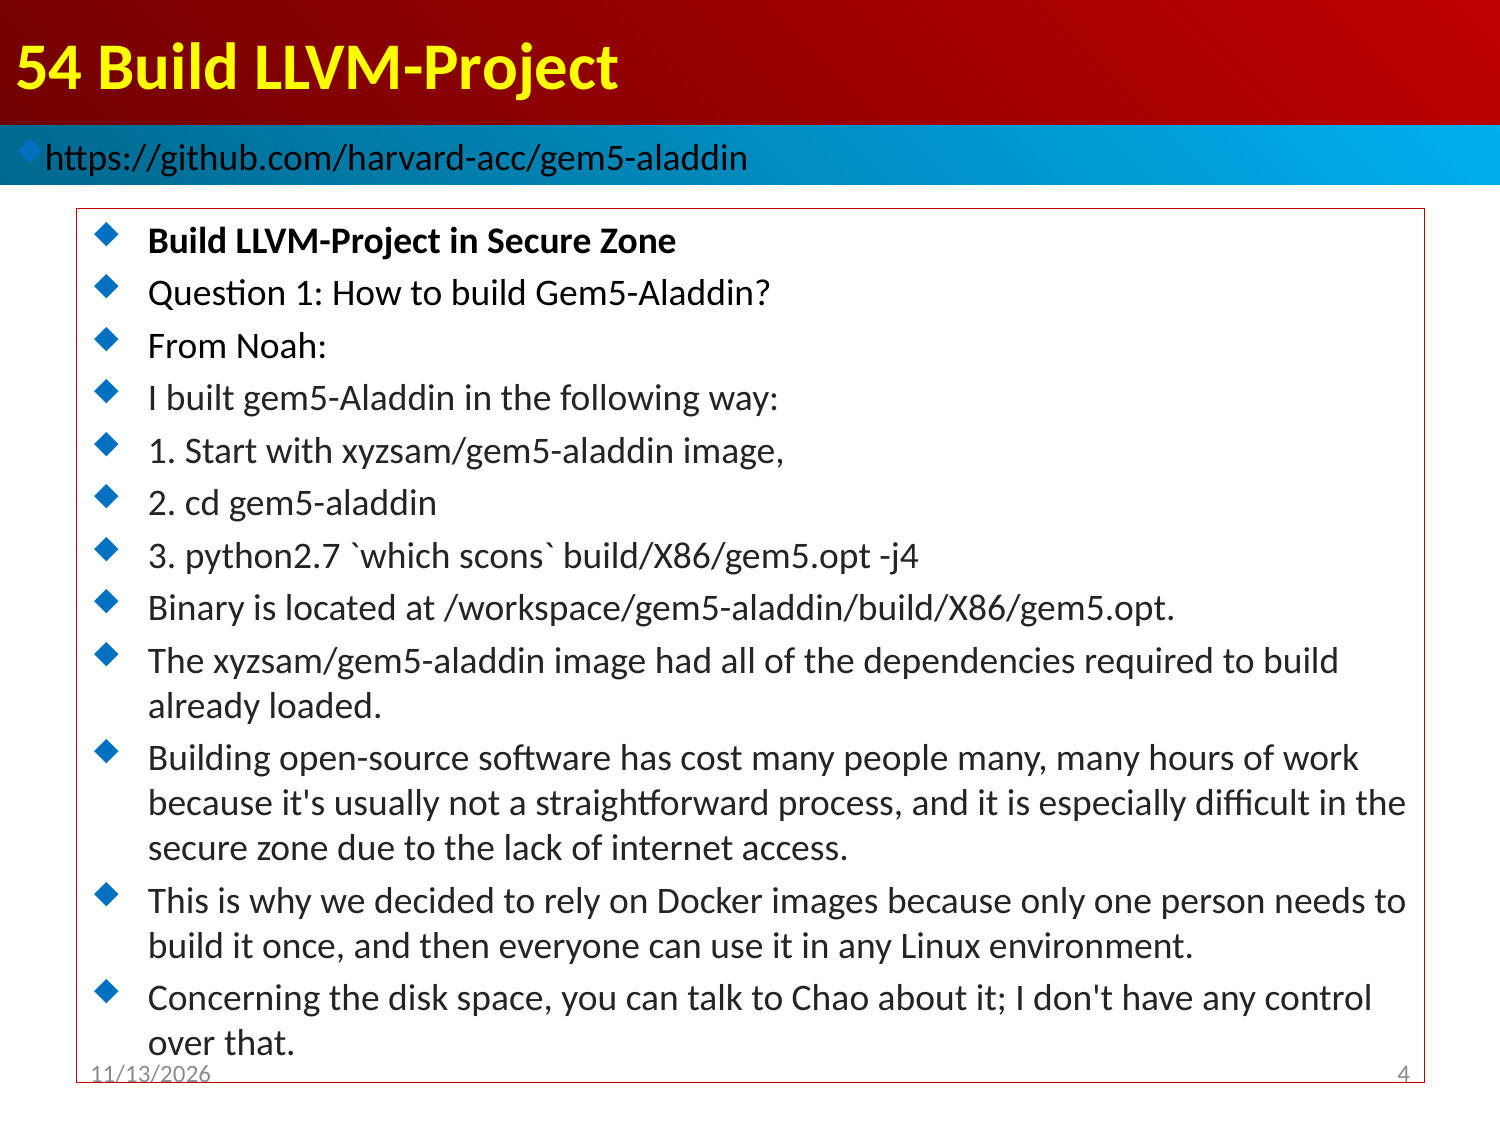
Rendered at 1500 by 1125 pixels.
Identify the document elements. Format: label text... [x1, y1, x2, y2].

text_box https://github.com/harvard-acc/gem5-aladdin [0, 125, 1500, 185]
slide_number 4 [1074, 1042, 1425, 1103]
subtitle Build LLVM-Project in Secure Zone Question 1: How to build Gem5-Aladdin? From Noah: I built gem5-Aladdin in the following way: 1. Start with xyzsam/gem5-aladdin image, 2. cd gem5-aladdin 3. python2.7 `which scons` build/X86/gem5.opt -j4 Binary is located at /workspace/gem5-aladdin/build/X86/gem5.opt. The xyzsam/gem5-aladdin image had all of the dependencies required to build already loaded. Building open-source software has cost many people many, many hours of work because it's usually not a straightforward process, and it is especially difficult in the secure zone due to the lack of internet access. This is why we decided to rely on Docker images because only one person needs to build it once, and then everyone can use it in any Linux environment. Concerning the disk space, you can talk to Chao about it; I don't have any control over that. [76, 208, 1425, 1083]
title 54 Build LLVM-Project [0, 0, 1500, 125]
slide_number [75, 1042, 425, 1103]
